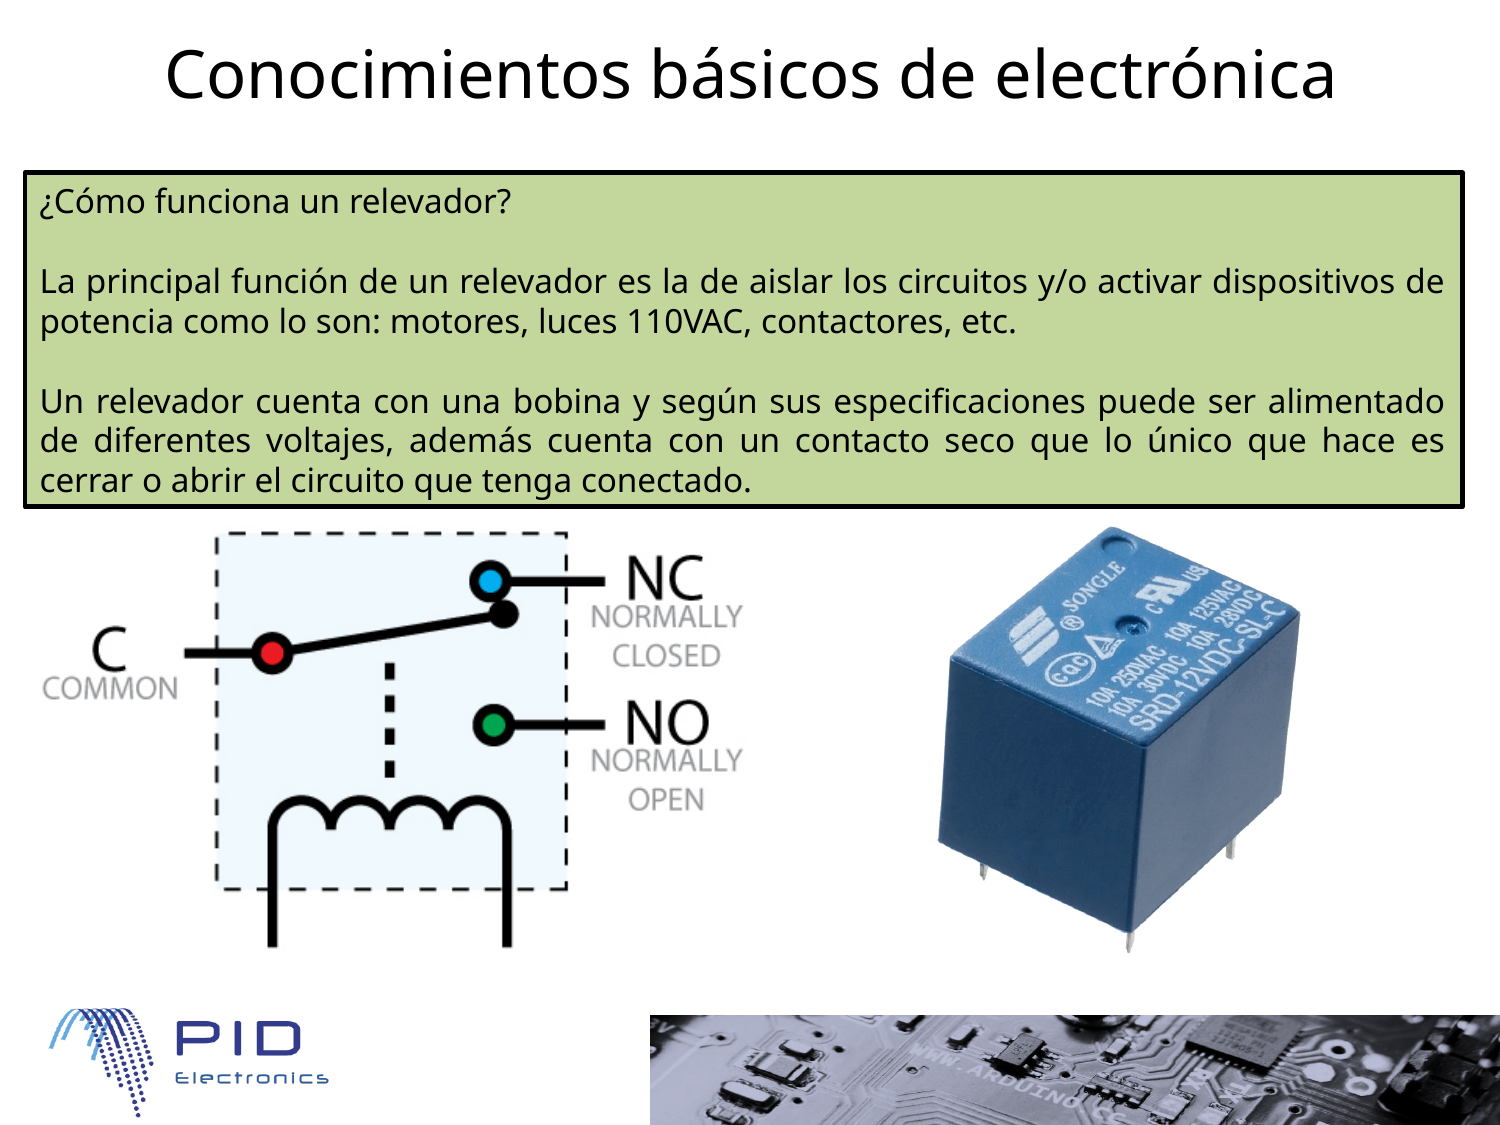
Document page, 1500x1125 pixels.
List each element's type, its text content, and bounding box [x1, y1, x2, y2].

picture [24, 992, 351, 1125]
text_box Conocimientos básicos de electrónica [149, 24, 1355, 120]
picture [649, 1015, 1500, 1125]
picture [38, 524, 748, 952]
picture [904, 524, 1342, 962]
text_box ¿Cómo funciona un relevador? La principal función de un relevador es la de aislar los circuitos y/o activar dispositivos de potencia como lo son: motores, luces 110VAC, contactores, etc. Un relevador cuenta con una bobina y según sus especificaciones puede ser alimentado de diferentes voltajes, además cuenta con un contacto seco que lo único que hace es cerrar o abrir el circuito que tenga conectado. [24, 172, 1463, 507]
